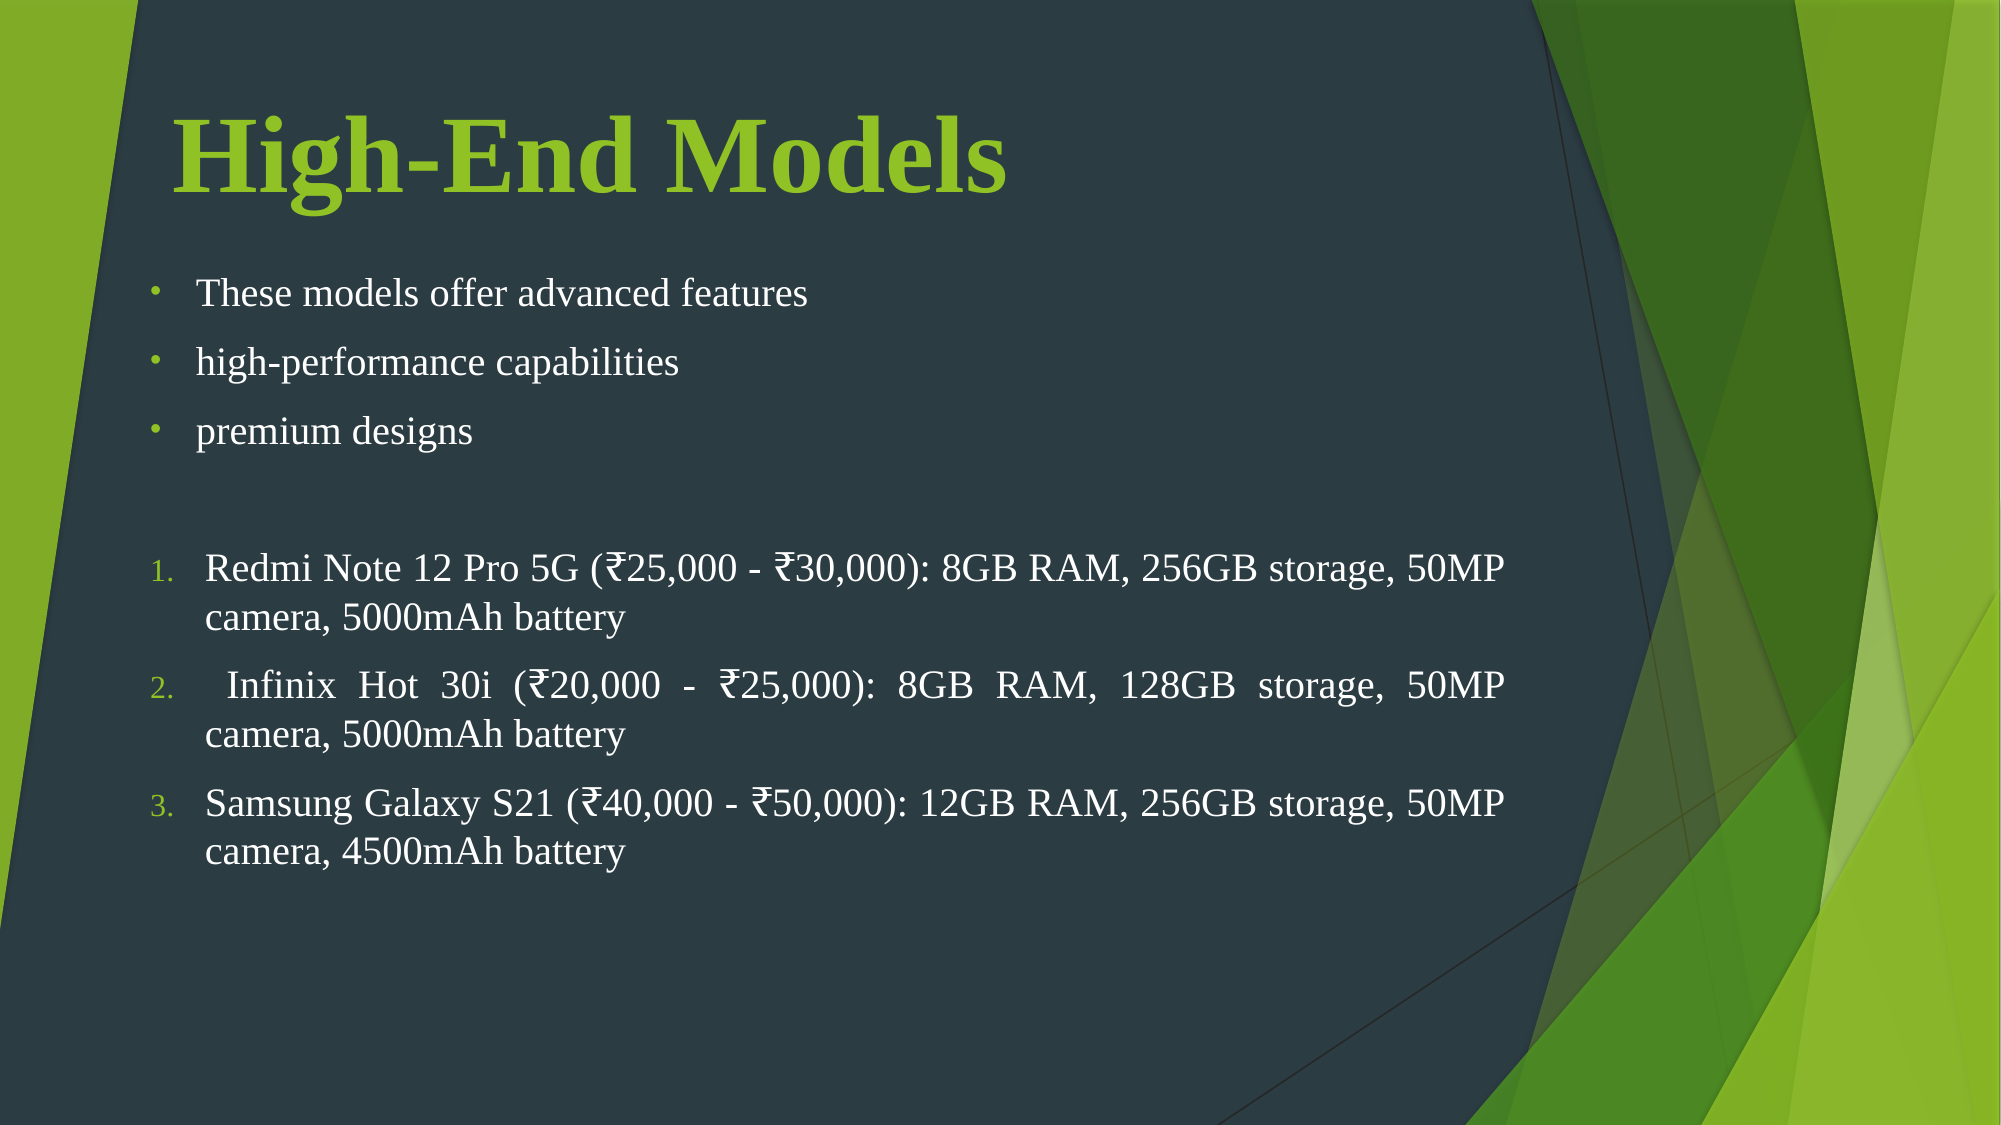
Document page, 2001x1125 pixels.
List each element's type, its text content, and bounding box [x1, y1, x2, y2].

subtitle These models offer advanced features high-performance capabilities premium designs Redmi Note 12 Pro 5G (₹25,000 - ₹30,000): 8GB RAM, 256GB storage, 50MP camera, 5000mAh battery Infinix Hot 30i (₹20,000 - ₹25,000): 8GB RAM, 128GB storage, 50MP camera, 5000mAh battery Samsung Galaxy S21 (₹40,000 - ₹50,000): 12GB RAM, 256GB storage, 50MP camera, 4500mAh battery [135, 258, 1522, 882]
title High-End Models [157, 73, 1432, 222]
